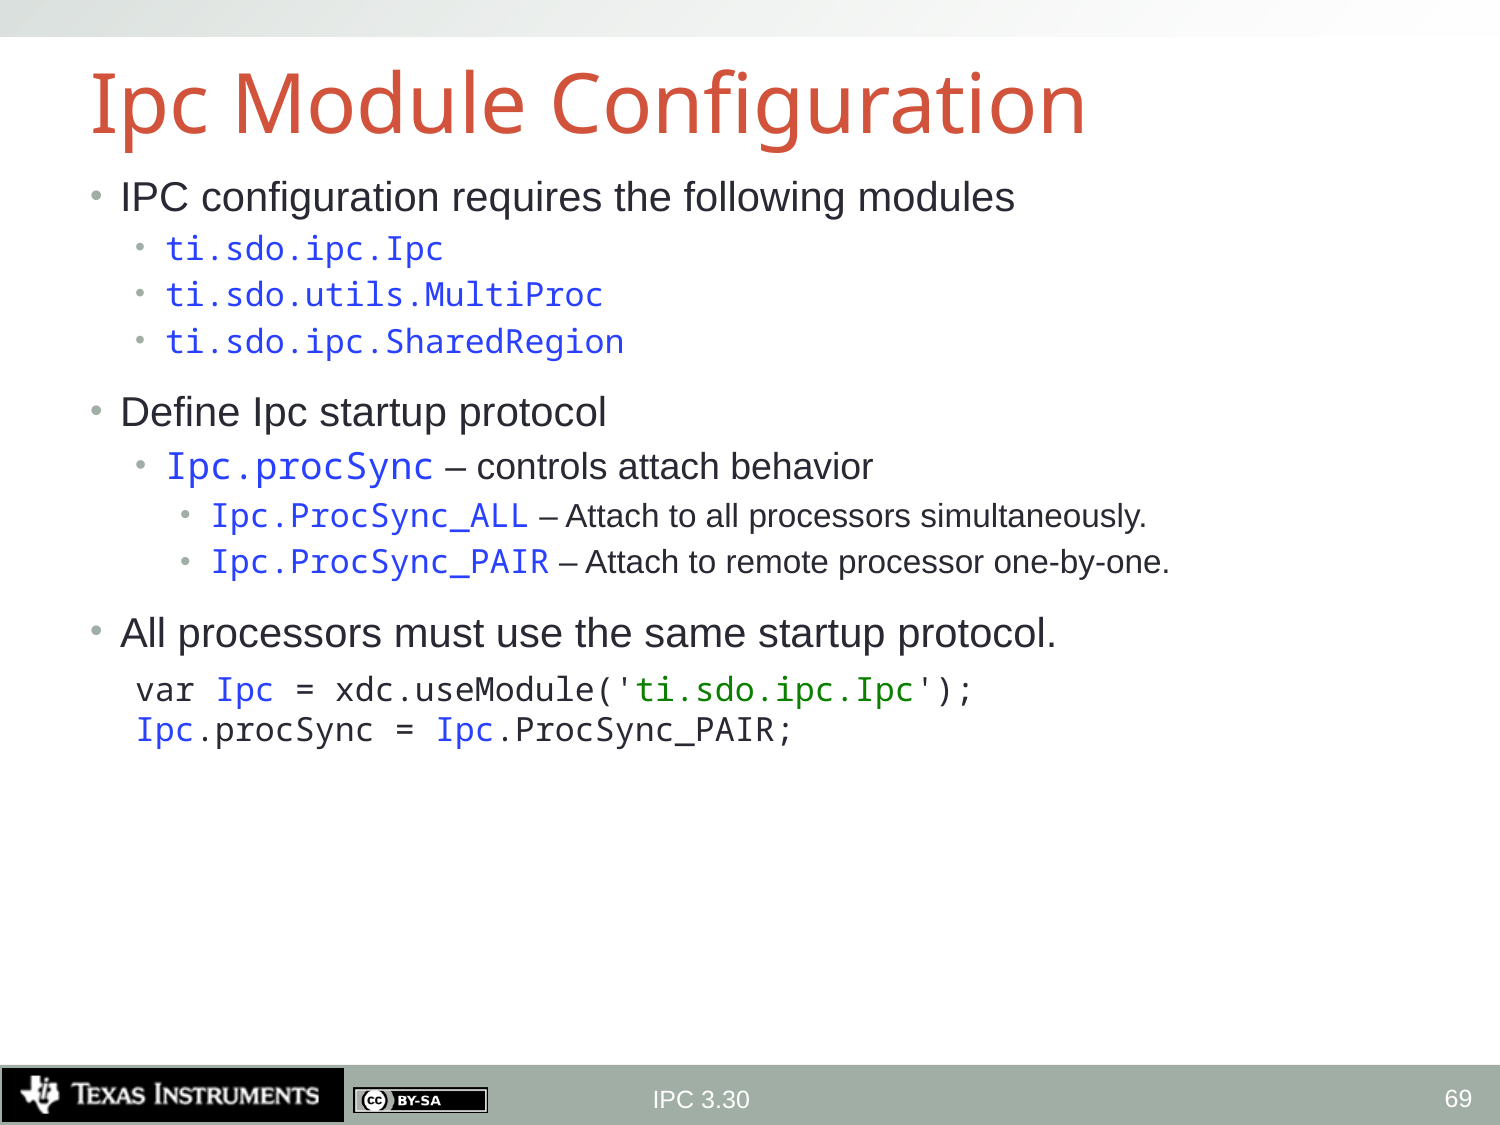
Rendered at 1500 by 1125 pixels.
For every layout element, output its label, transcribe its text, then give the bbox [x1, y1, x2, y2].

picture [353, 1087, 488, 1113]
picture [2, 1068, 344, 1122]
list IPC configuration requires the following modules ti.sdo.ipc.Ipc ti.sdo.utils.MultiProc ti.sdo.ipc.SharedRegion Define Ipc startup protocol Ipc.procSync – controls attach behavior Ipc.ProcSync_ALL – Attach to all processors simultaneously. Ipc.ProcSync_PAIR – Attach to remote processor one-by-one. All processors must use the same startup protocol. var Ipc = xdc.useModule('ti.sdo.ipc.Ipc'); Ipc.procSync = Ipc.ProcSync_PAIR; [75, 162, 1425, 963]
footer IPC 3.30 [637, 1071, 1312, 1125]
slide_number 69 [1312, 1071, 1488, 1125]
title Ipc Module Configuration [75, 37, 1425, 162]
